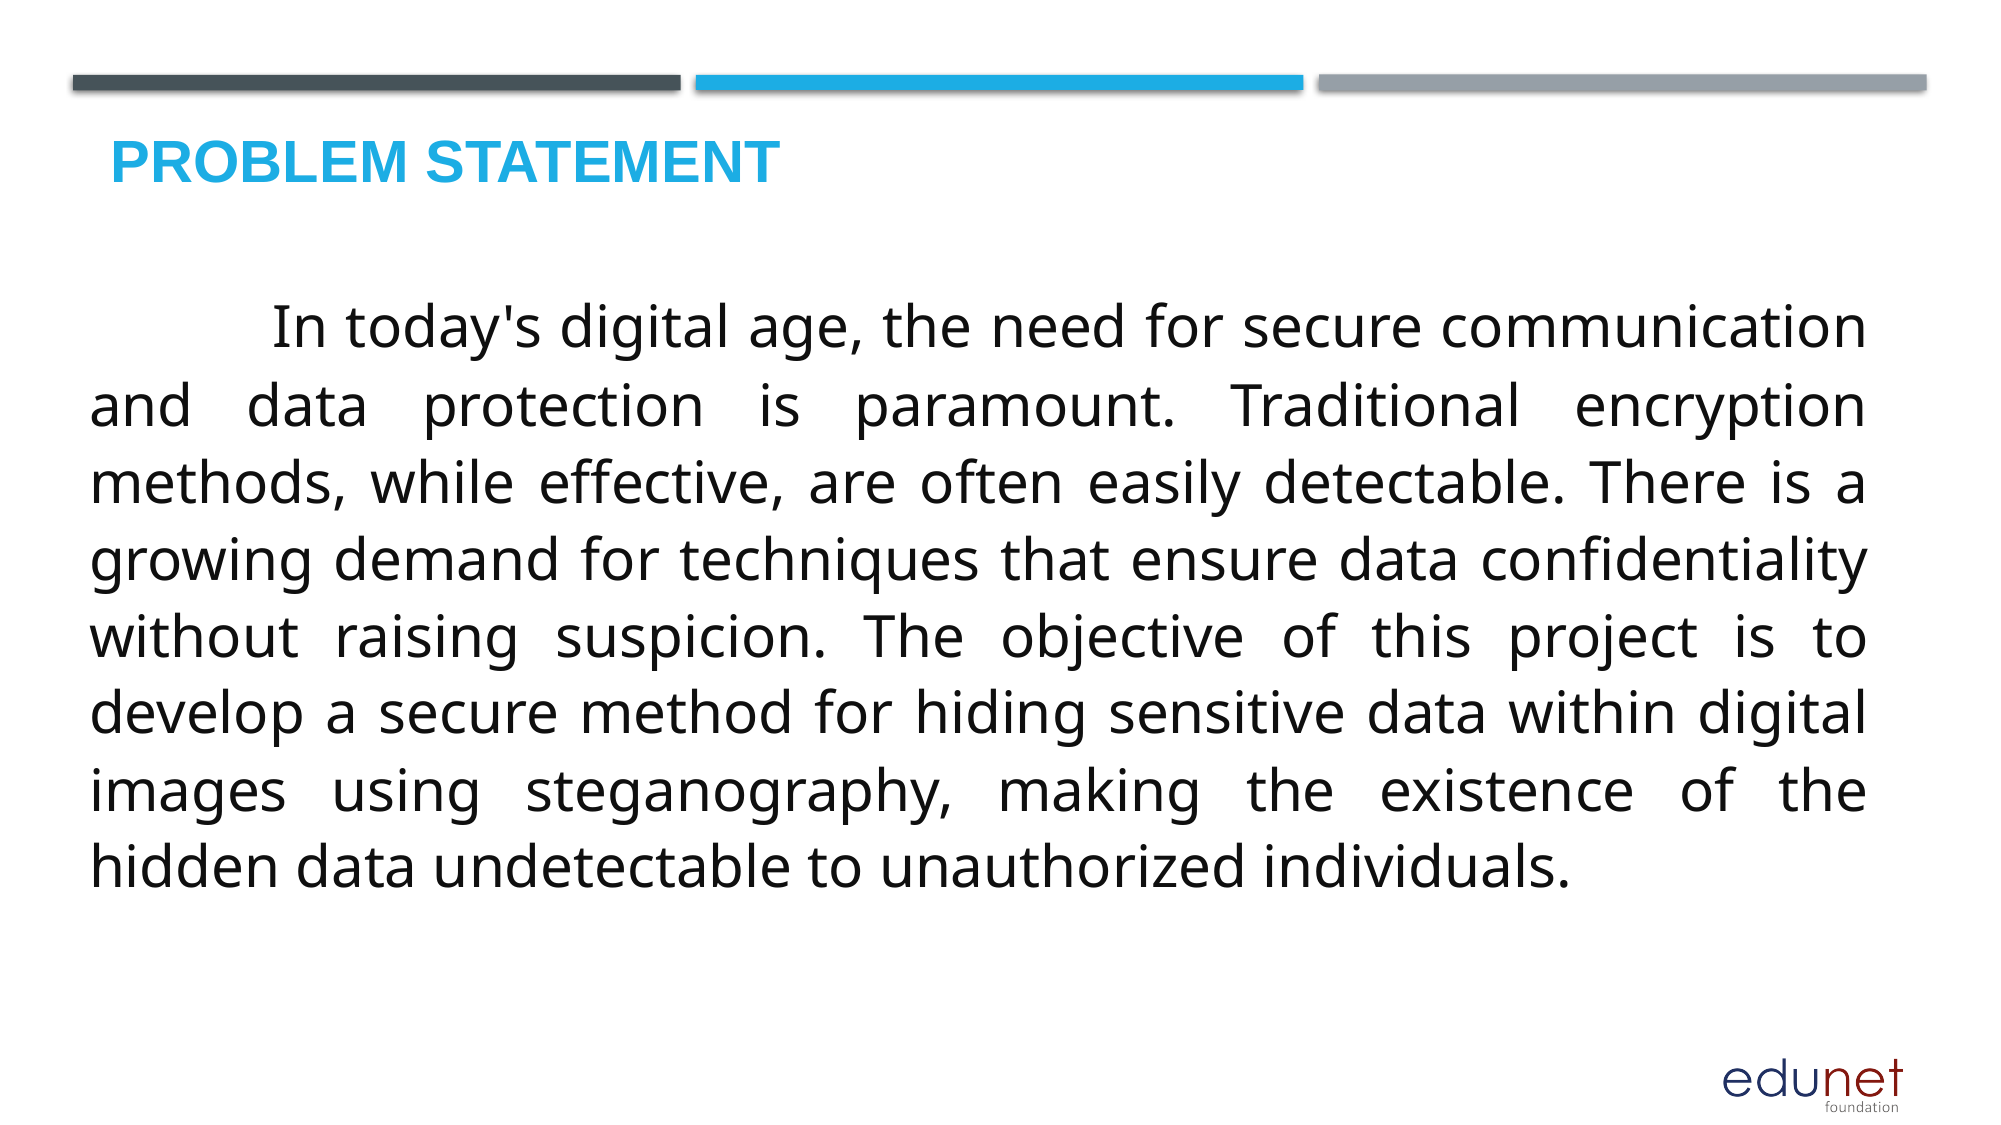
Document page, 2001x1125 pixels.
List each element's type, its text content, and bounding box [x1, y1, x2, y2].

title Problem Statement [95, 115, 1905, 203]
picture [1719, 1056, 1905, 1116]
list In today's digital age, the need for secure communication and data protection is paramount. Traditional encryption methods, while effective, are often easily detectable. There is a growing demand for techniques that ensure data confidentiality without raising suspicion. The objective of this project is to develop a secure method for hiding sensitive data within digital images using steganography, making the existence of the hidden data undetectable to unauthorized individuals. [74, 203, 1884, 970]
